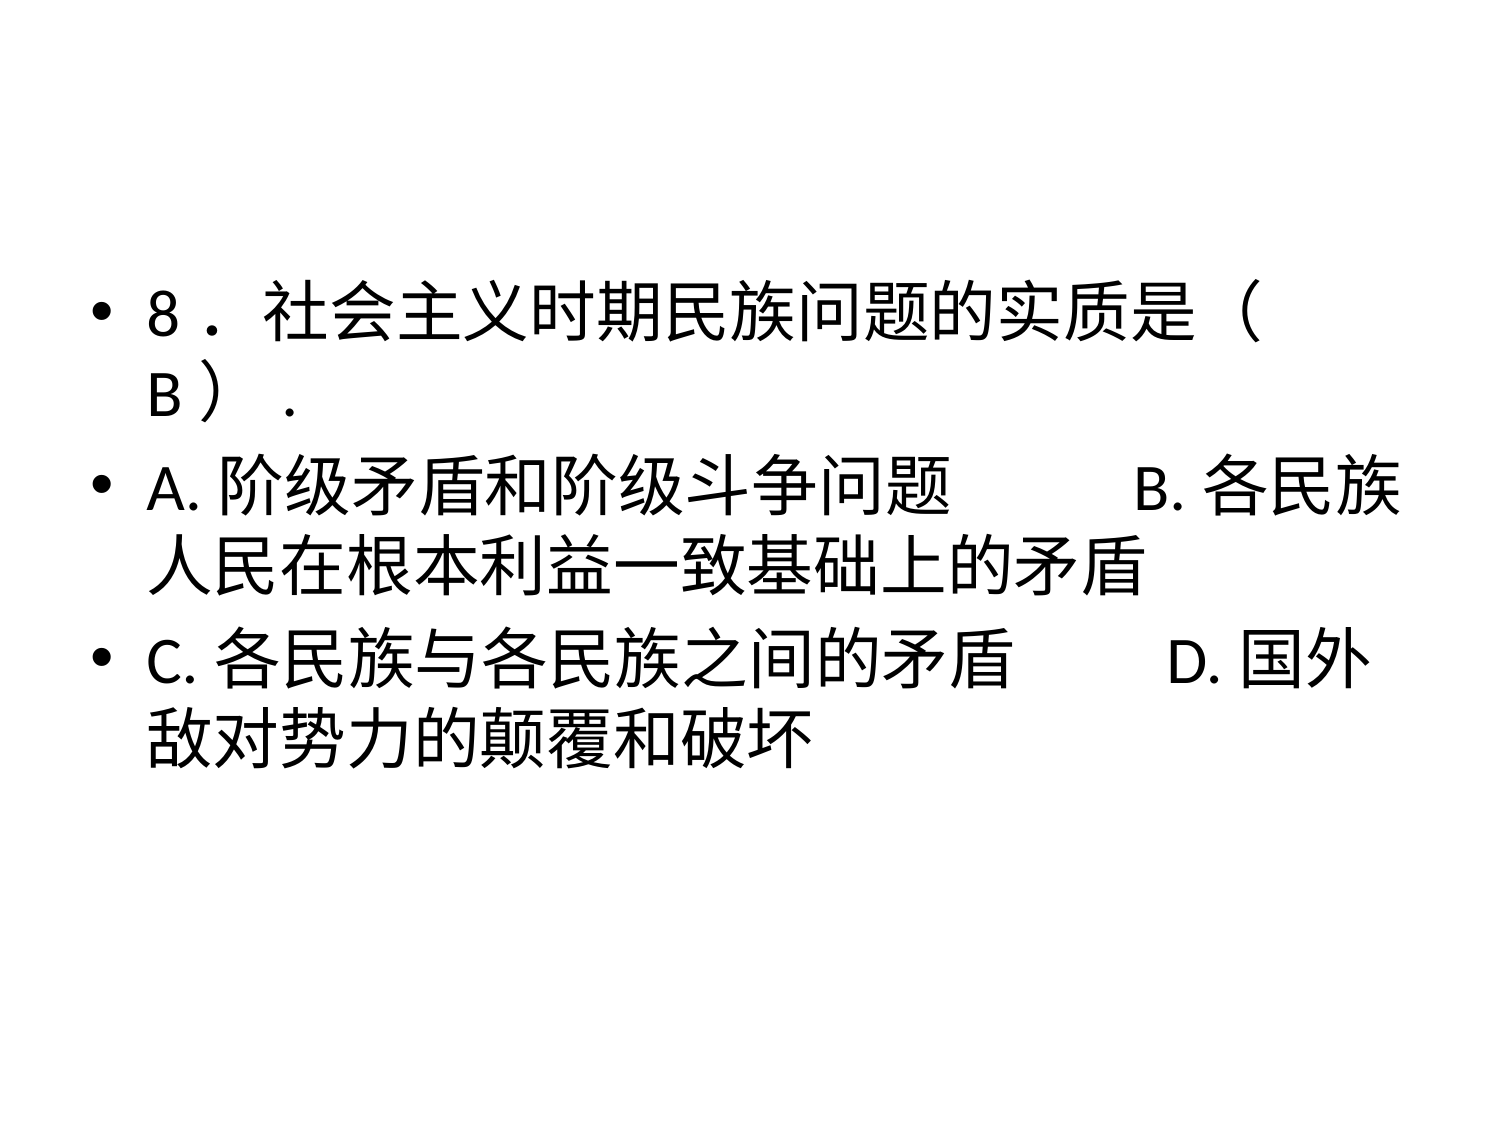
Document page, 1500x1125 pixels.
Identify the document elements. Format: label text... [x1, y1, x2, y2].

list 8．社会主义时期民族问题的实质是（ B）. A.阶级矛盾和阶级斗争问题 B.各民族人民在根本利益一致基础上的矛盾 C.各民族与各民族之间的矛盾 D.国外敌对势力的颠覆和破坏 [75, 262, 1425, 1005]
